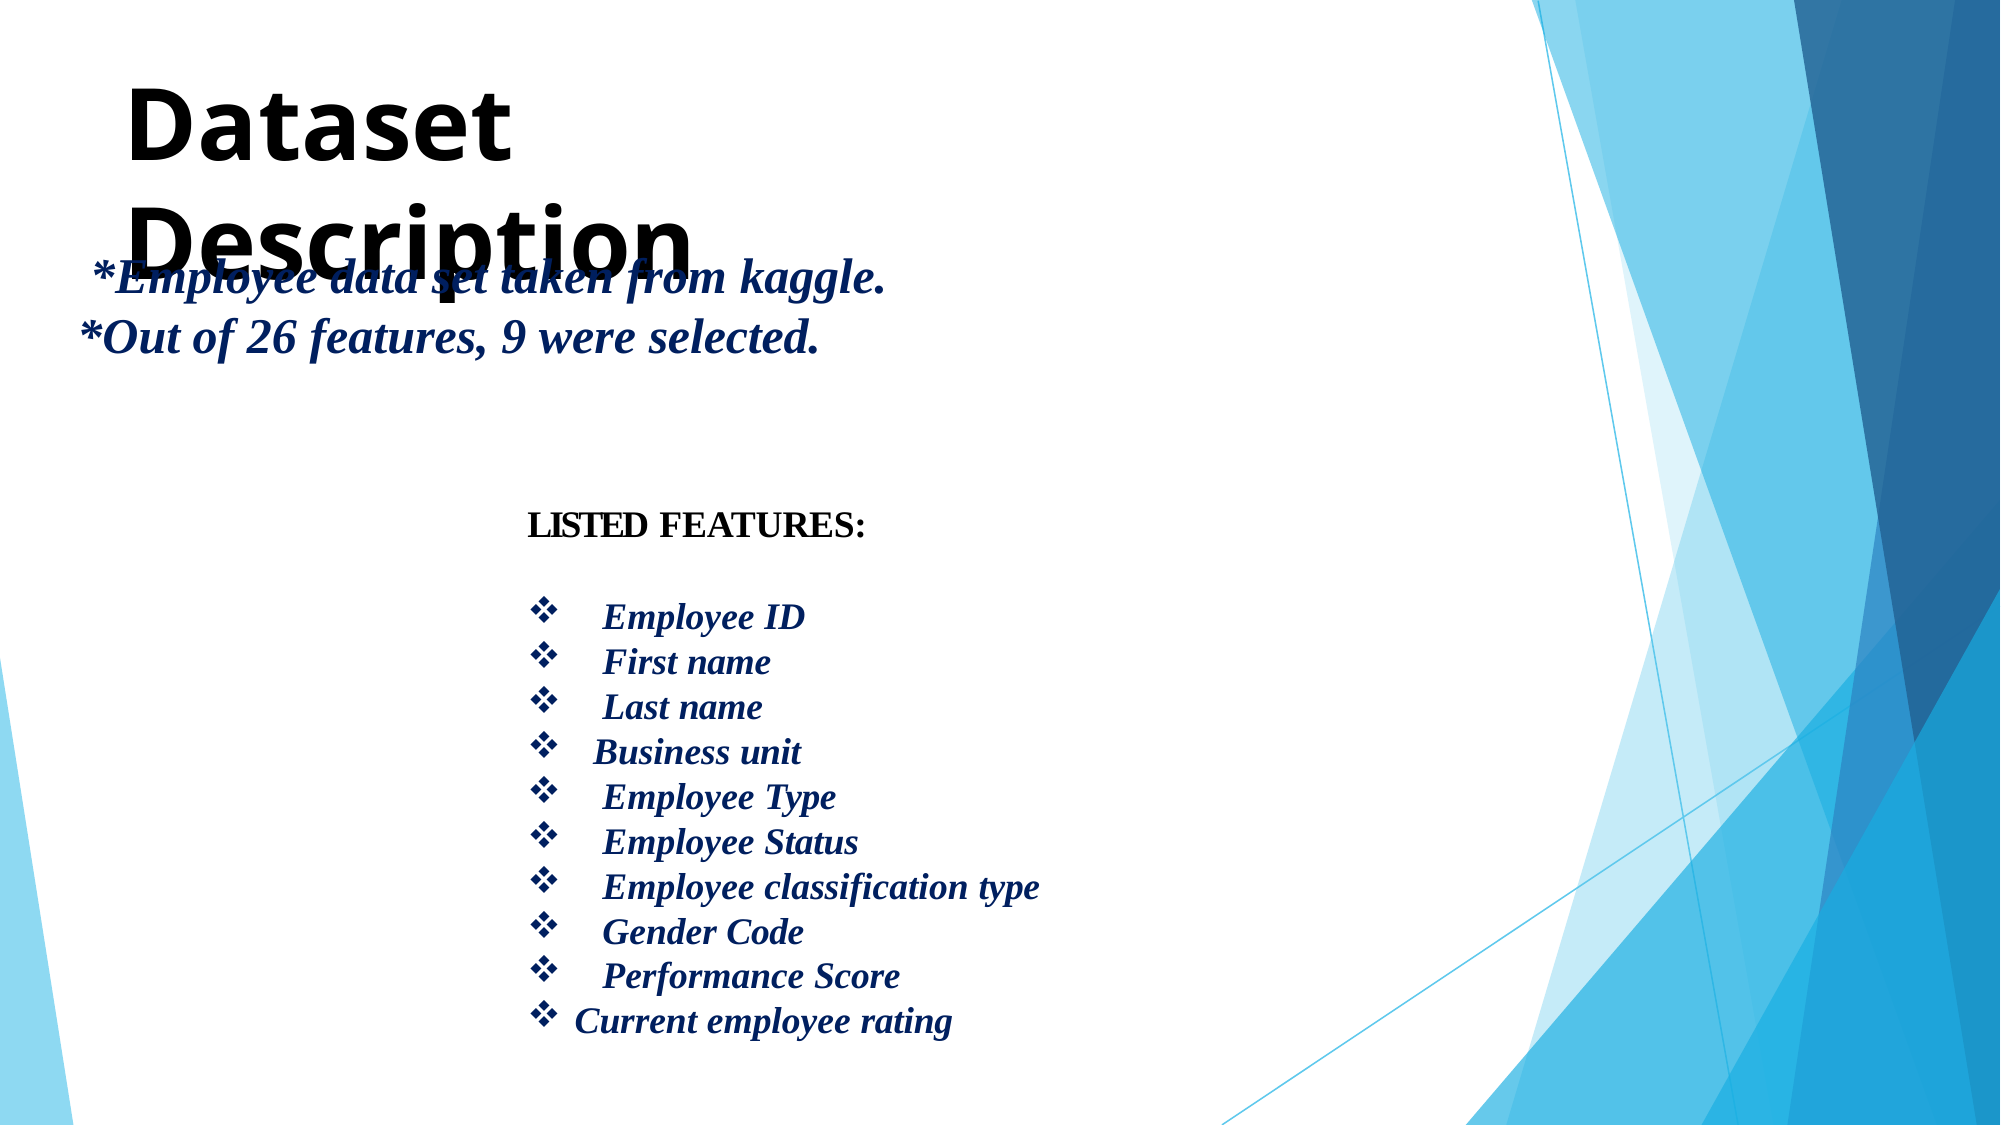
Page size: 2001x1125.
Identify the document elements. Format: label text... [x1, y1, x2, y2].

text_box LISTED FEATURES: Employee ID First name Last name Business unit Employee Type Employee Status Employee classification type Gender Code Performance Score Current employee rating [525, 497, 1043, 1041]
title Dataset Description [121, 58, 1039, 301]
text_box *Employee data set taken from kaggle. *Out of 26 features, 9 were selected. [75, 241, 889, 364]
